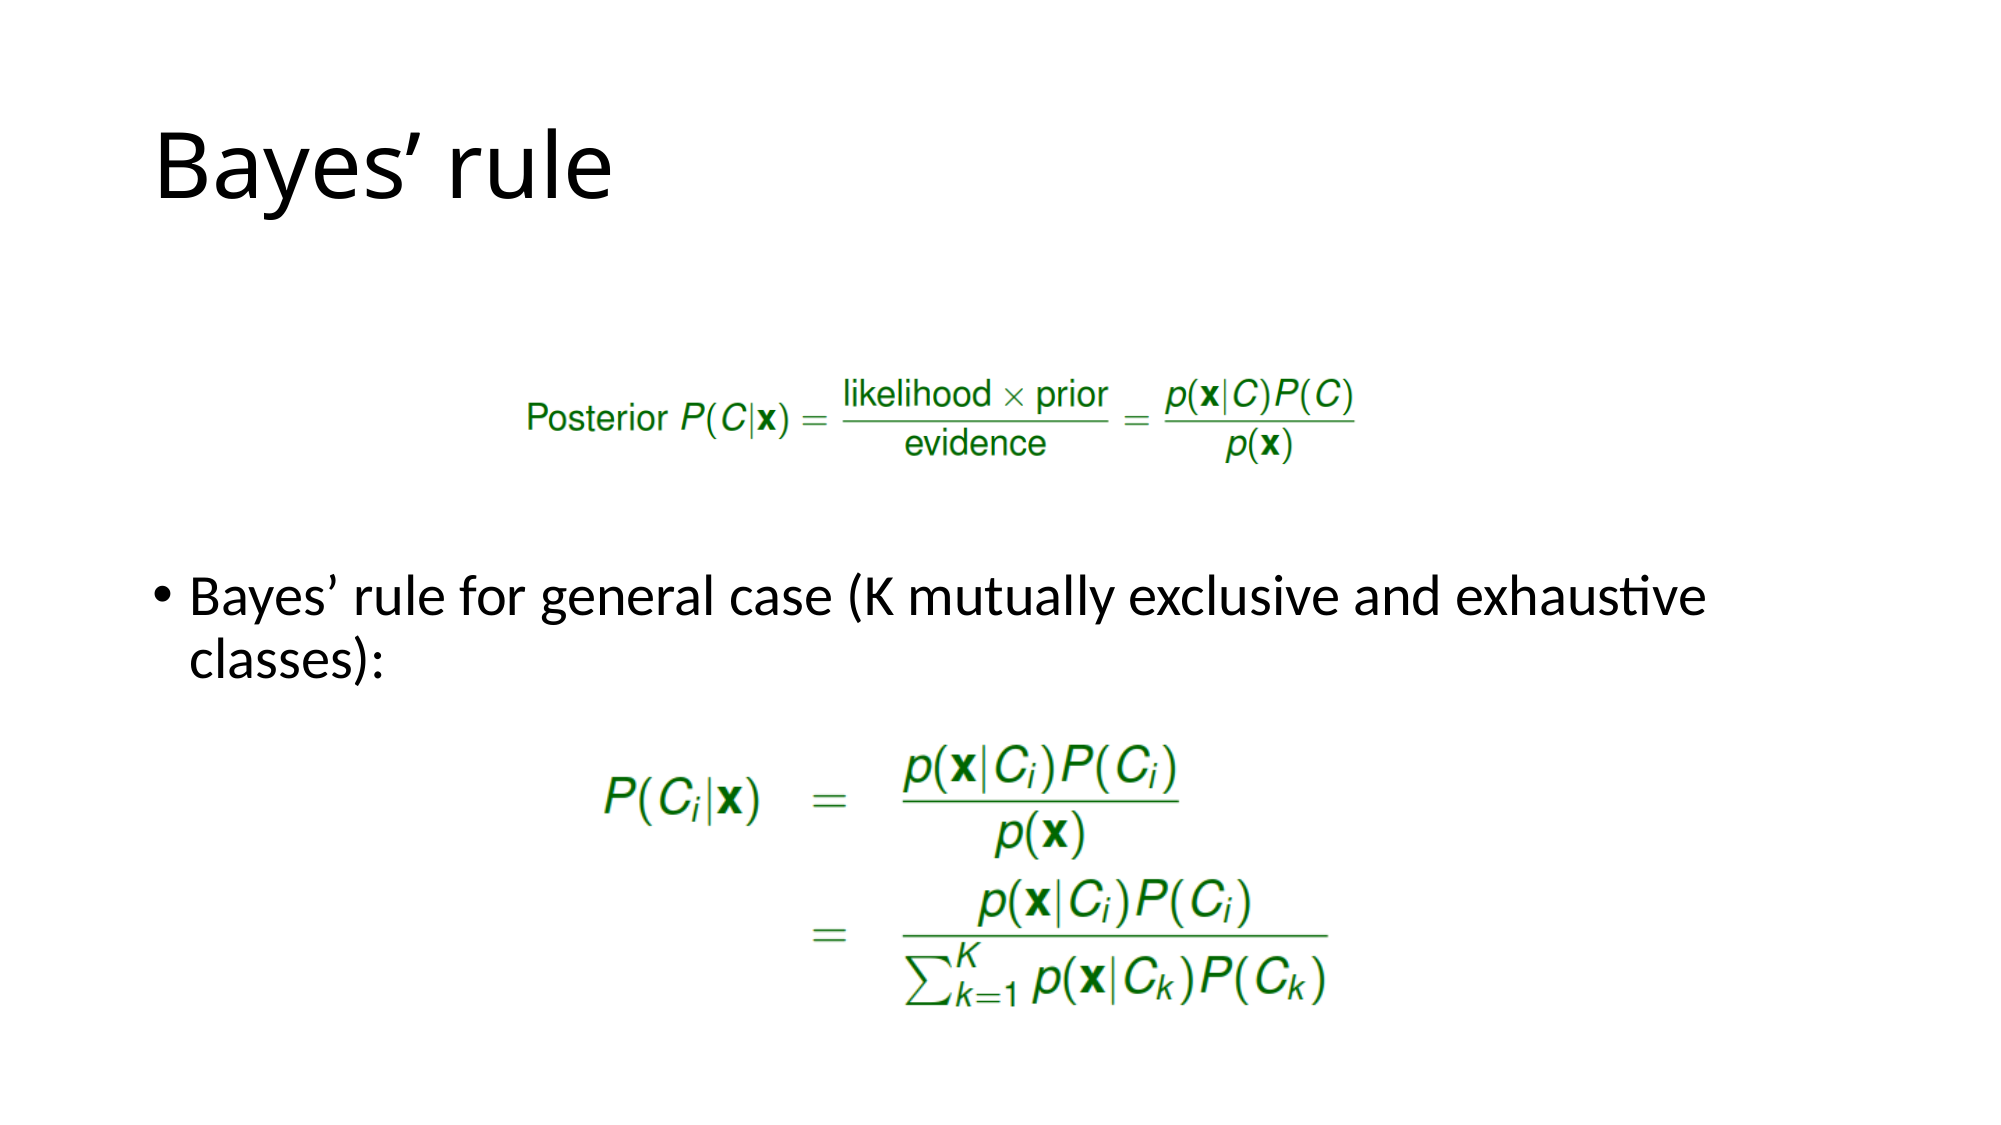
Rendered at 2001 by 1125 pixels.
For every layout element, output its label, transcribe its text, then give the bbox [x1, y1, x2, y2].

list Bayes’ rule for general case (K mutually exclusive and exhaustive classes): [137, 299, 1863, 1014]
picture [519, 358, 1375, 488]
title Bayes’ rule [137, 59, 1863, 278]
picture [574, 710, 1355, 1036]
